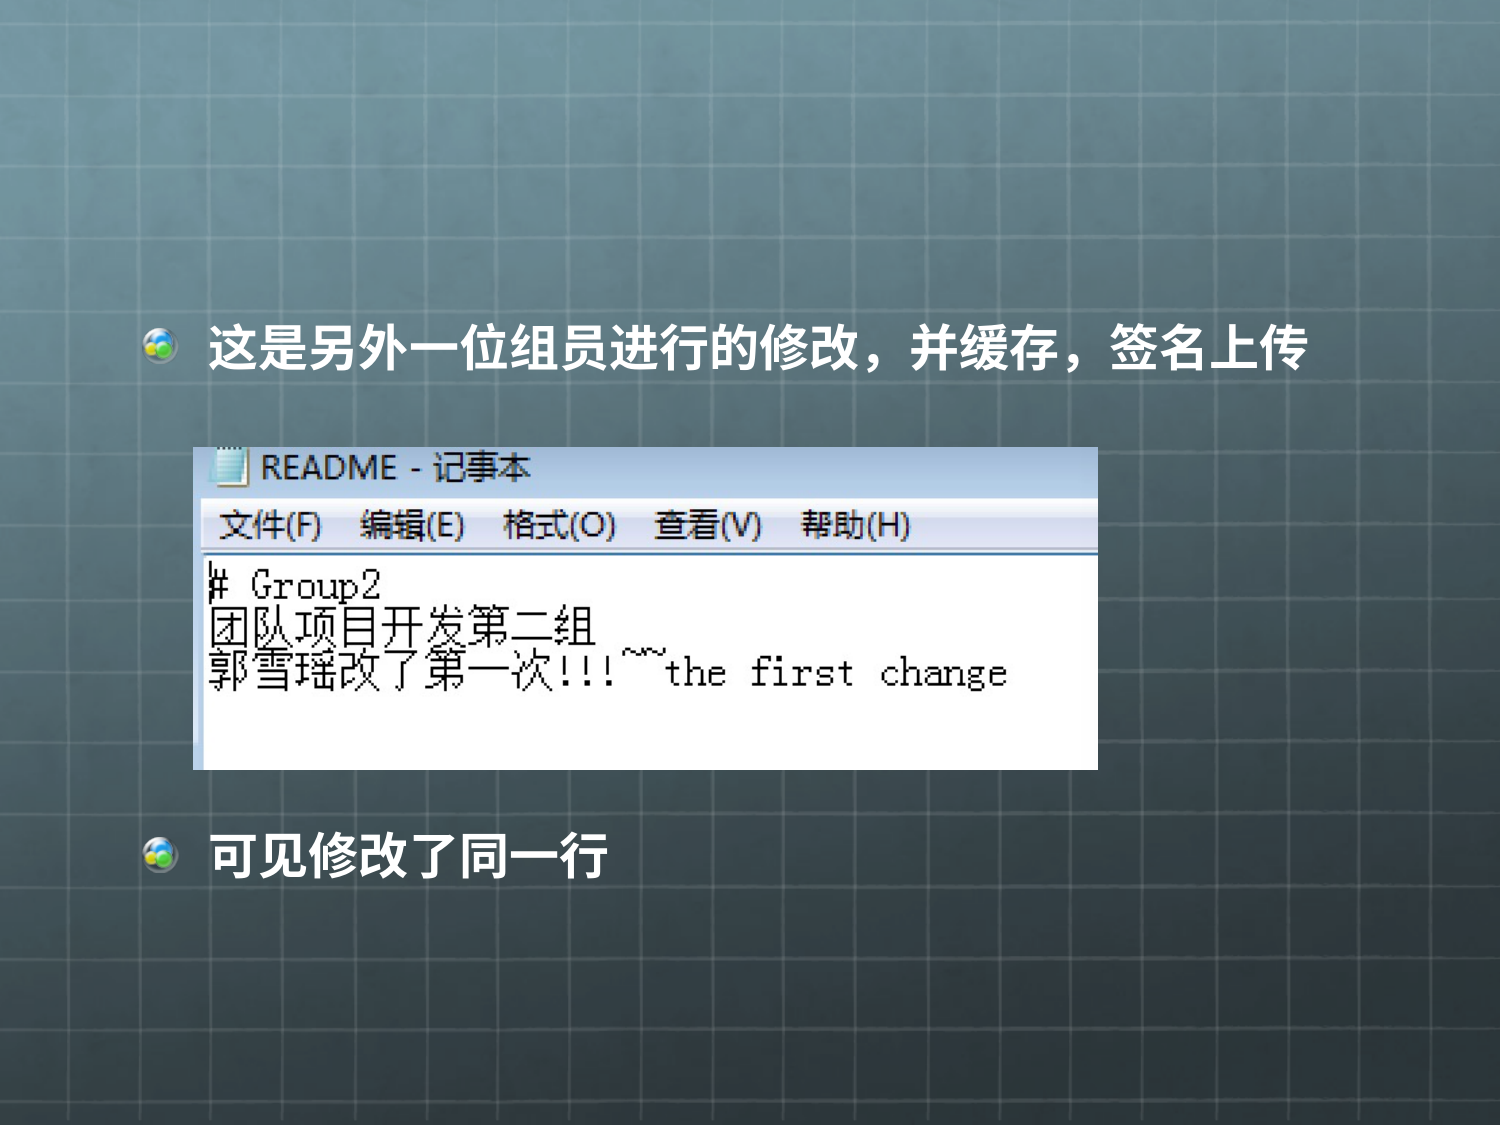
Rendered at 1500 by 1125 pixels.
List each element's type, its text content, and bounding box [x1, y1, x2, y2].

picture [0, 0, 1500, 1125]
list 这是另外一位组员进行的修改，并缓存，签名上传 可见修改了同一行 [127, 308, 1372, 958]
